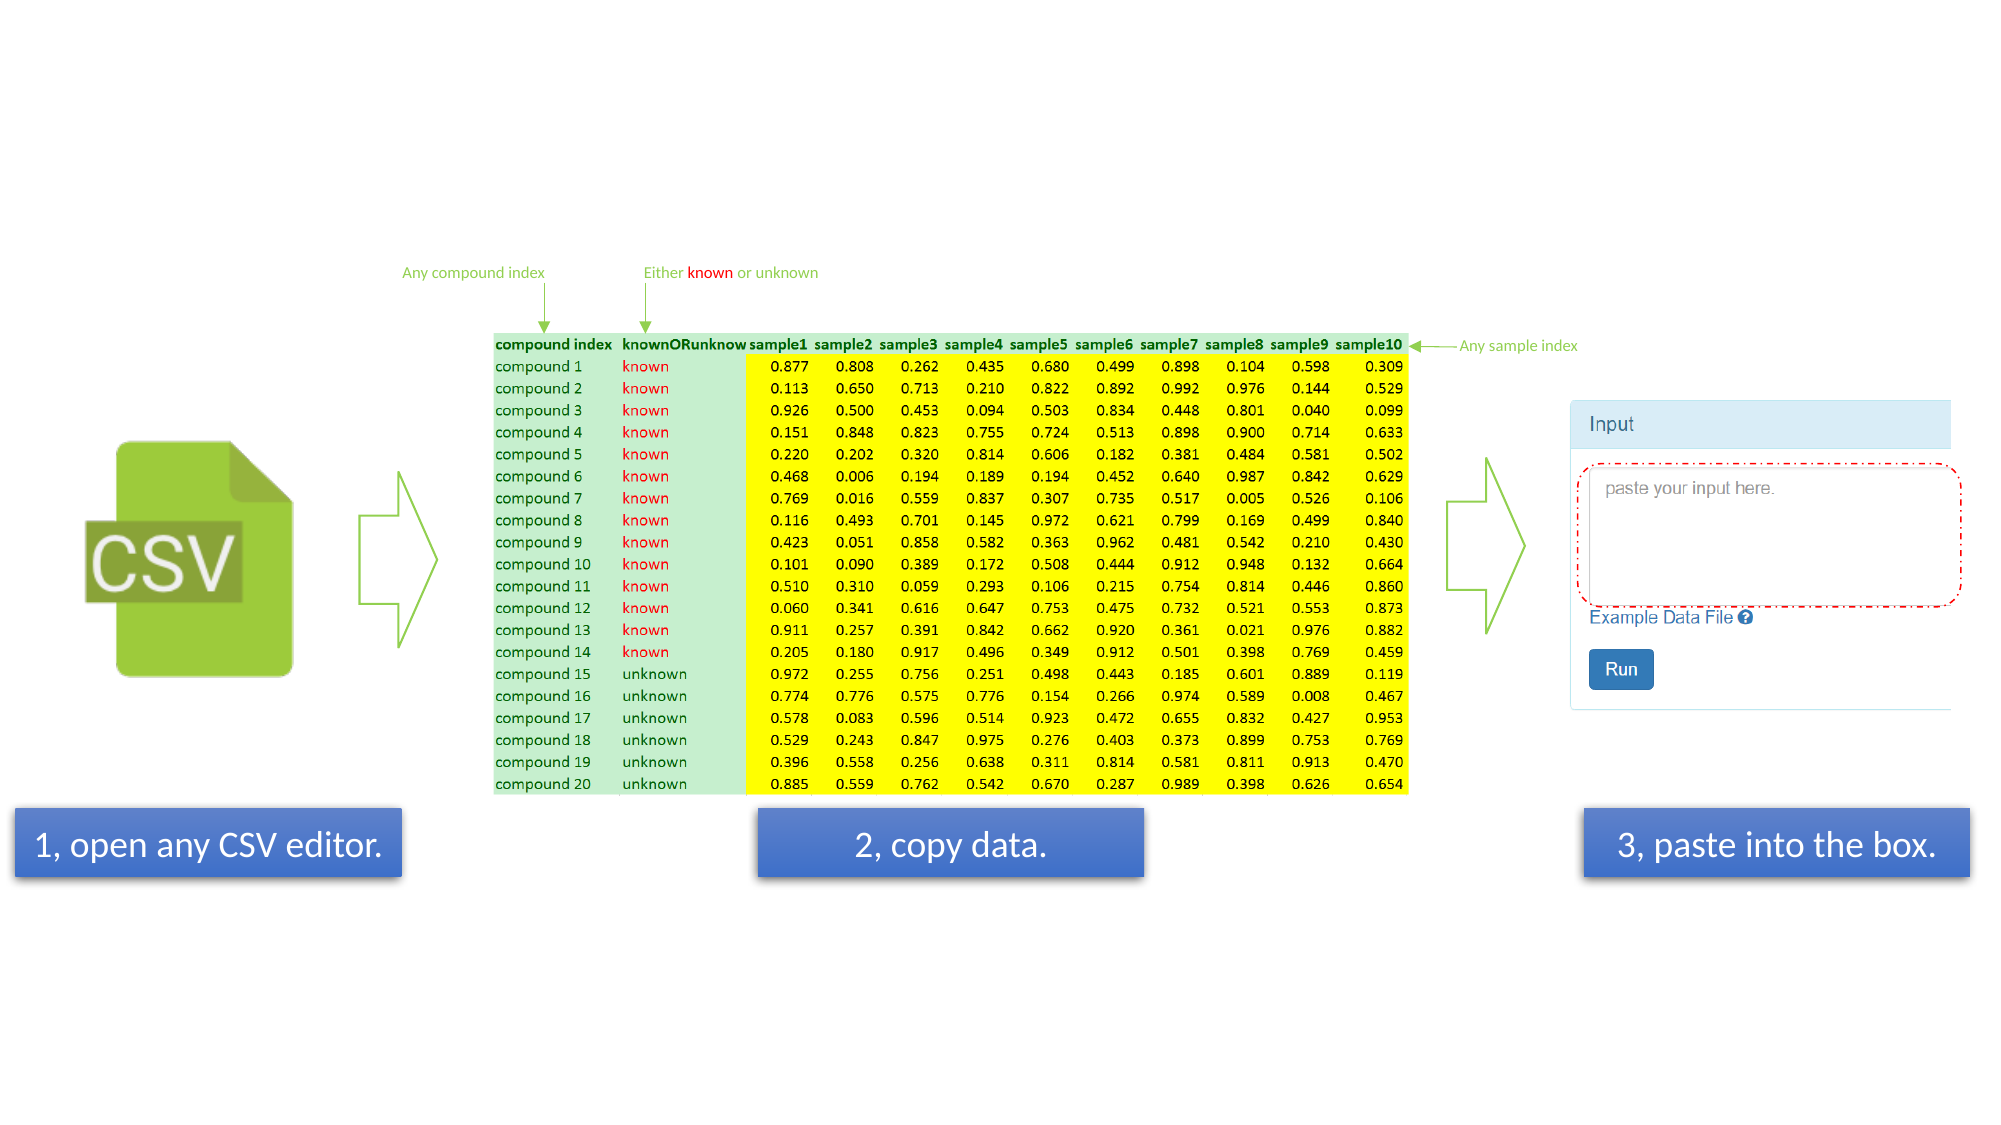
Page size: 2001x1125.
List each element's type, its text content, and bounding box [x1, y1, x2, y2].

picture [7, 363, 372, 756]
text_box Either known or unknown [628, 254, 1022, 290]
text_box [1951, 466, 1962, 604]
picture [1563, 389, 1951, 719]
text_box [372, 471, 439, 649]
text_box 2, copy data. [758, 808, 1145, 877]
text_box [1446, 457, 1527, 635]
text_box 3, paste into the box. [1584, 808, 1970, 877]
text_box Any compound index [387, 254, 562, 290]
text_box Any sample index [1444, 327, 1606, 362]
picture [493, 333, 1409, 796]
text_box 1, open any CSV editor. [15, 808, 402, 877]
